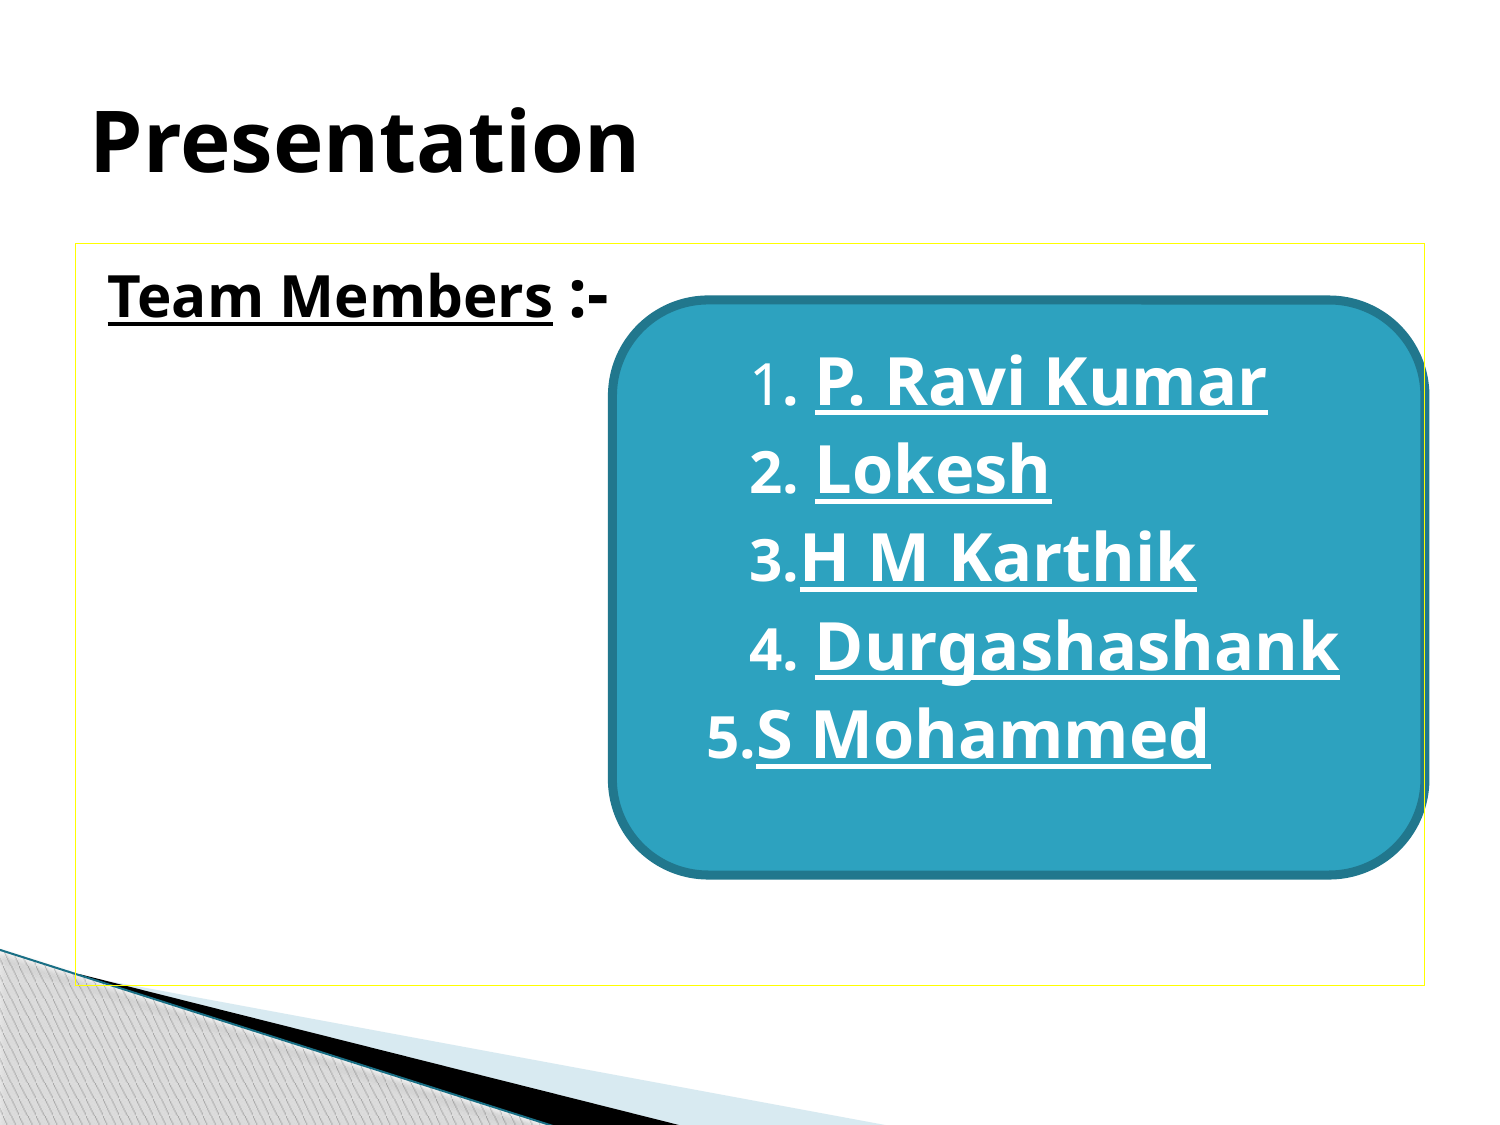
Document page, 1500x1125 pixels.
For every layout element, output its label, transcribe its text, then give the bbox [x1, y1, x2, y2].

title Presentation [75, 45, 1425, 233]
list Team Members :- 1. P. Ravi Kumar 2. Lokesh 3.H M Karthik 4. Durgashashank 5.S Mohammed Tousif [75, 243, 1425, 986]
text_box [1425, 366, 1430, 809]
